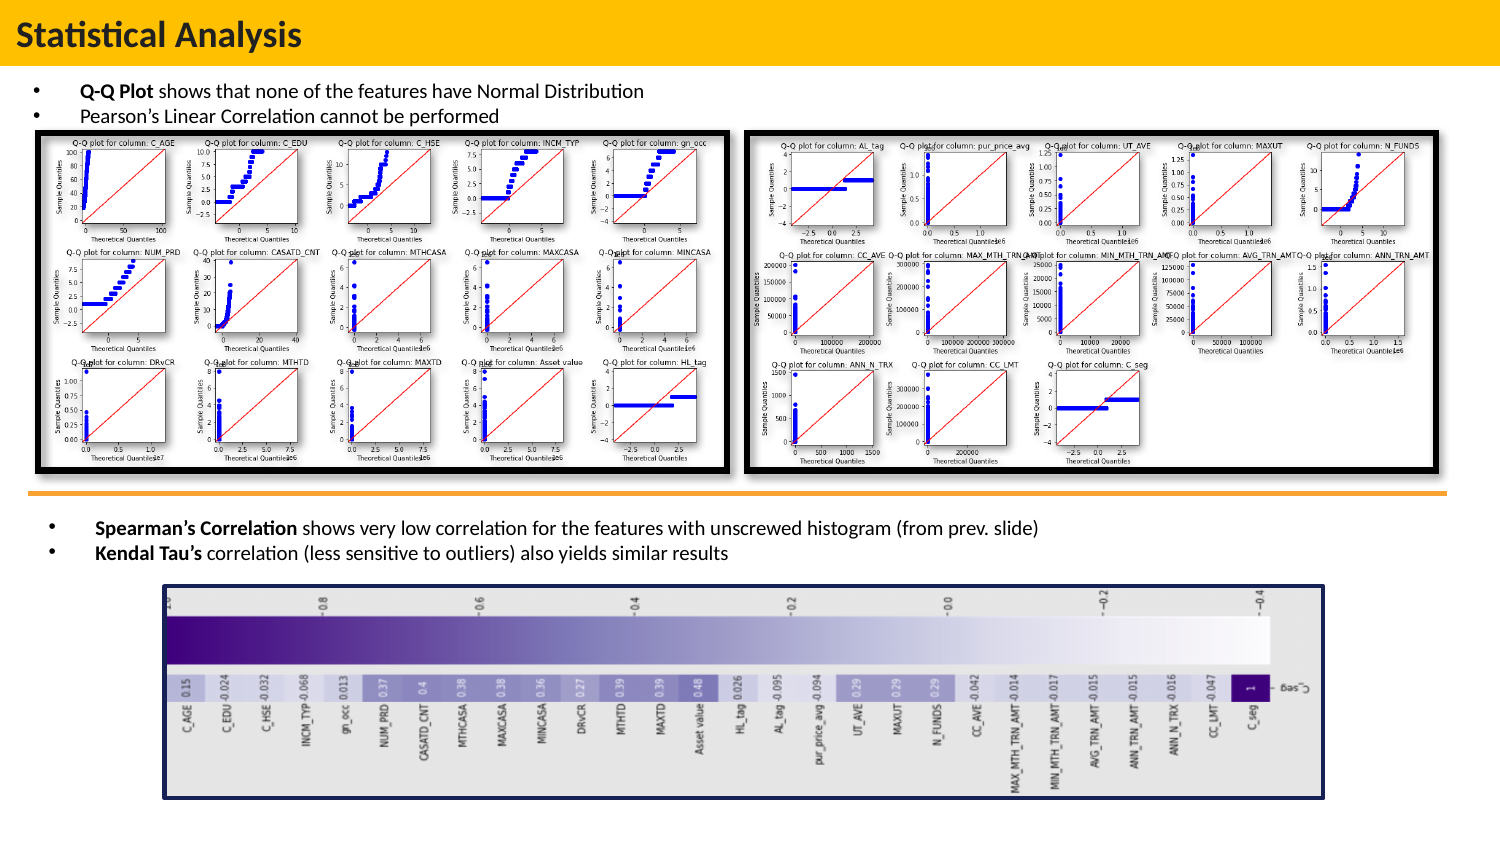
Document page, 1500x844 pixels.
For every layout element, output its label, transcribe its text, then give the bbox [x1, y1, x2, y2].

picture [41, 135, 725, 468]
text_box Spearman’s Correlation shows very low correlation for the features with unscrewed histogram (from prev. slide) Kendal Tau’s correlation (less sensitive to outliers) also yields similar results [33, 506, 1055, 572]
picture [749, 135, 1434, 468]
text_box Q-Q Plot shows that none of the features have Normal Distribution Pearson’s Linear Correlation cannot be performed [18, 70, 660, 136]
text_box Statistical Analysis [0, 0, 1500, 66]
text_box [164, 586, 1324, 799]
